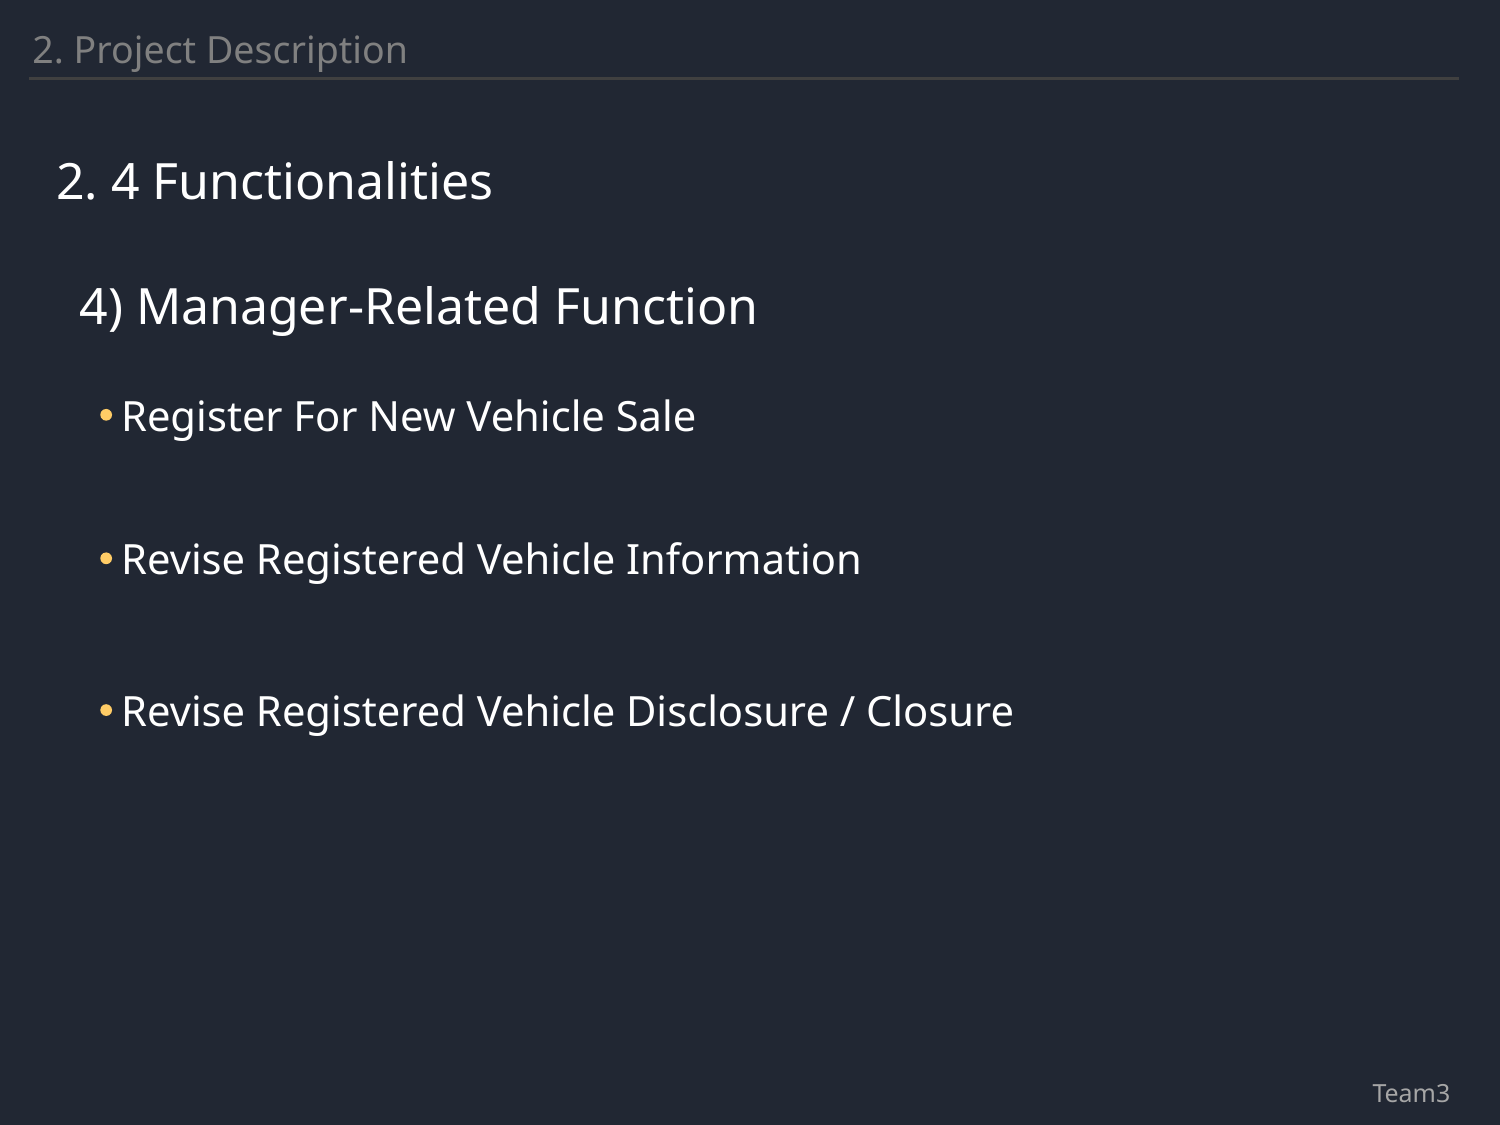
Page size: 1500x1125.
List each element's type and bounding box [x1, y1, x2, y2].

picture [0, 0, 1500, 1125]
text_box [17, 18, 1459, 80]
